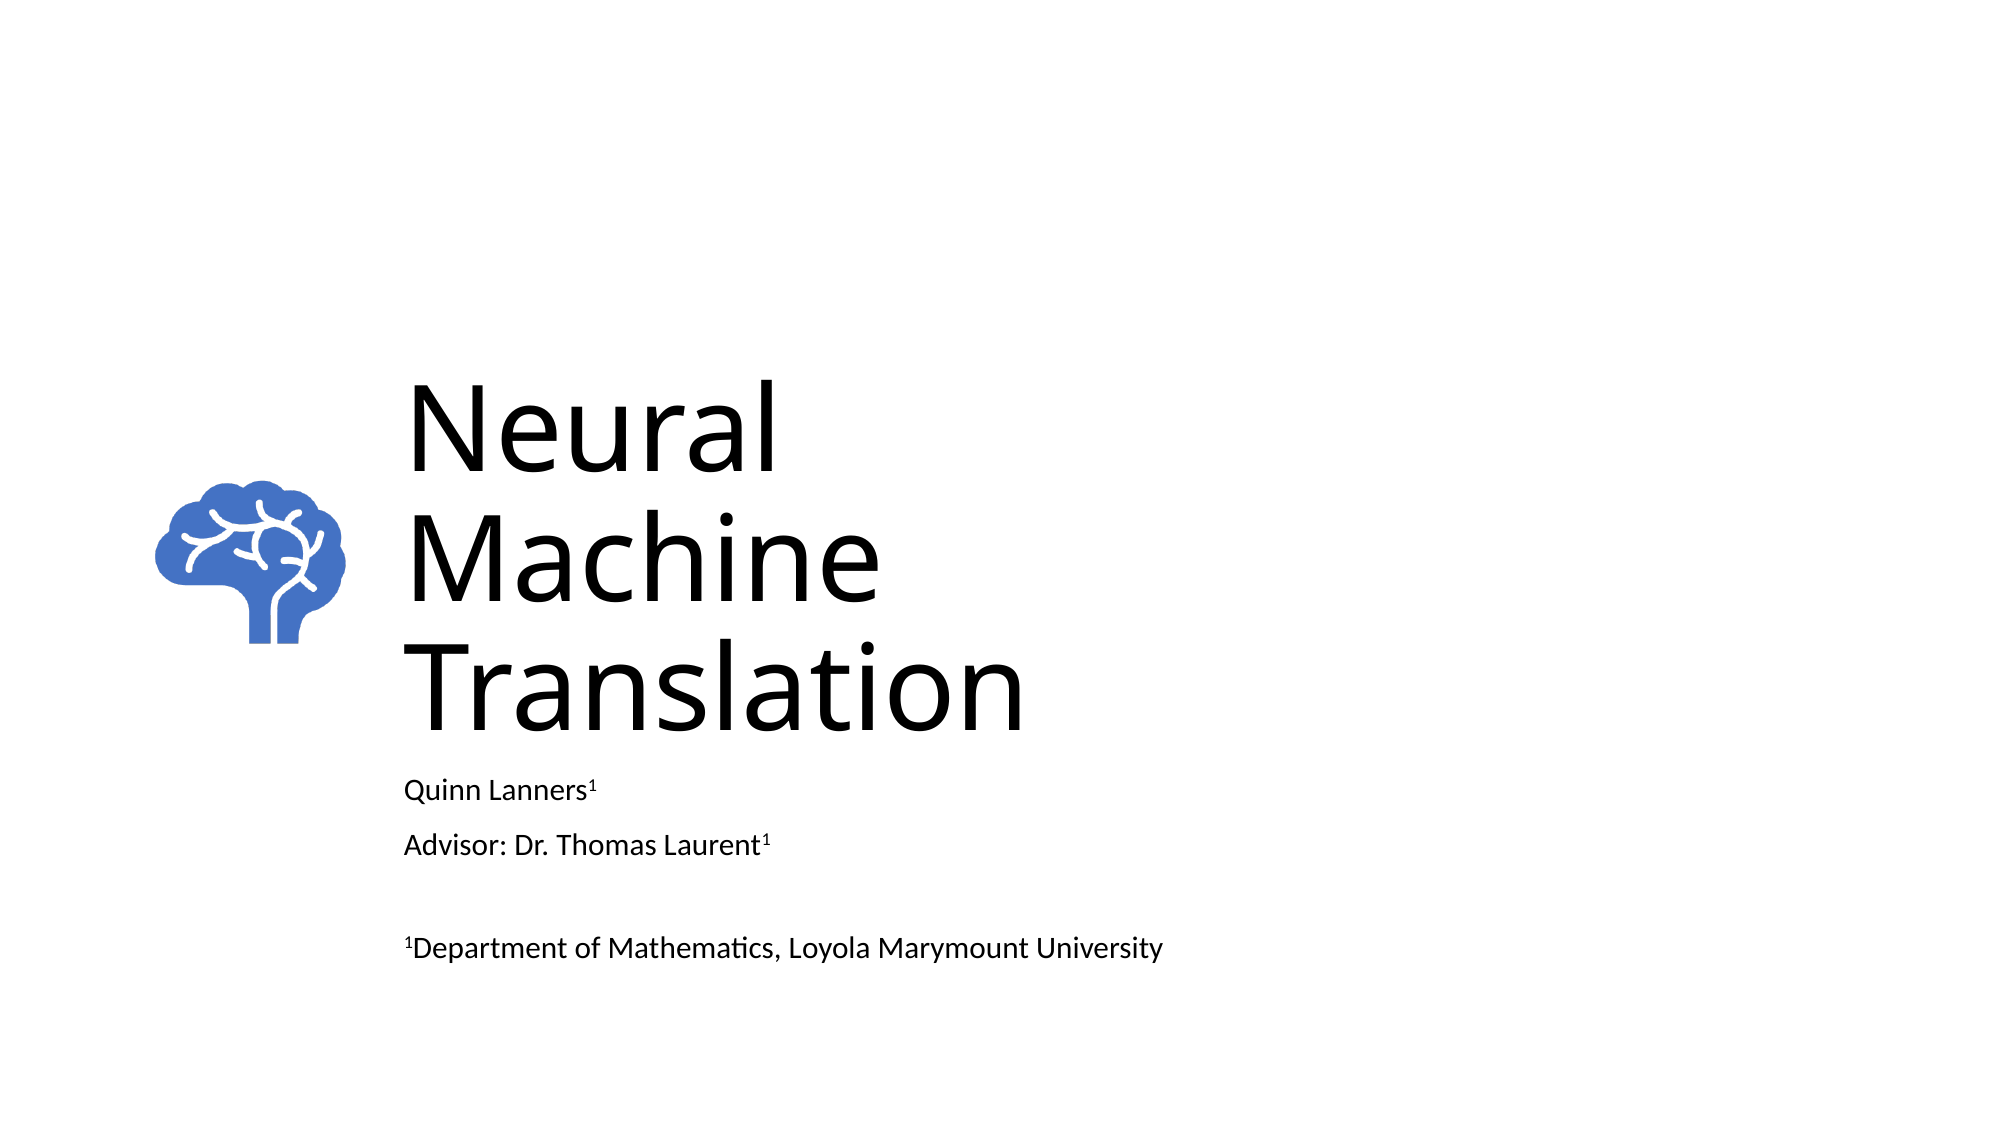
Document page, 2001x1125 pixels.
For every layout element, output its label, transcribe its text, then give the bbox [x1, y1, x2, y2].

picture [137, 449, 363, 675]
title Neural Machine Translation [388, 358, 1258, 766]
subtitle Quinn Lanners1 Advisor: Dr. Thomas Laurent1 1Department of Mathematics, Loyola Marymount University [388, 766, 1258, 992]
